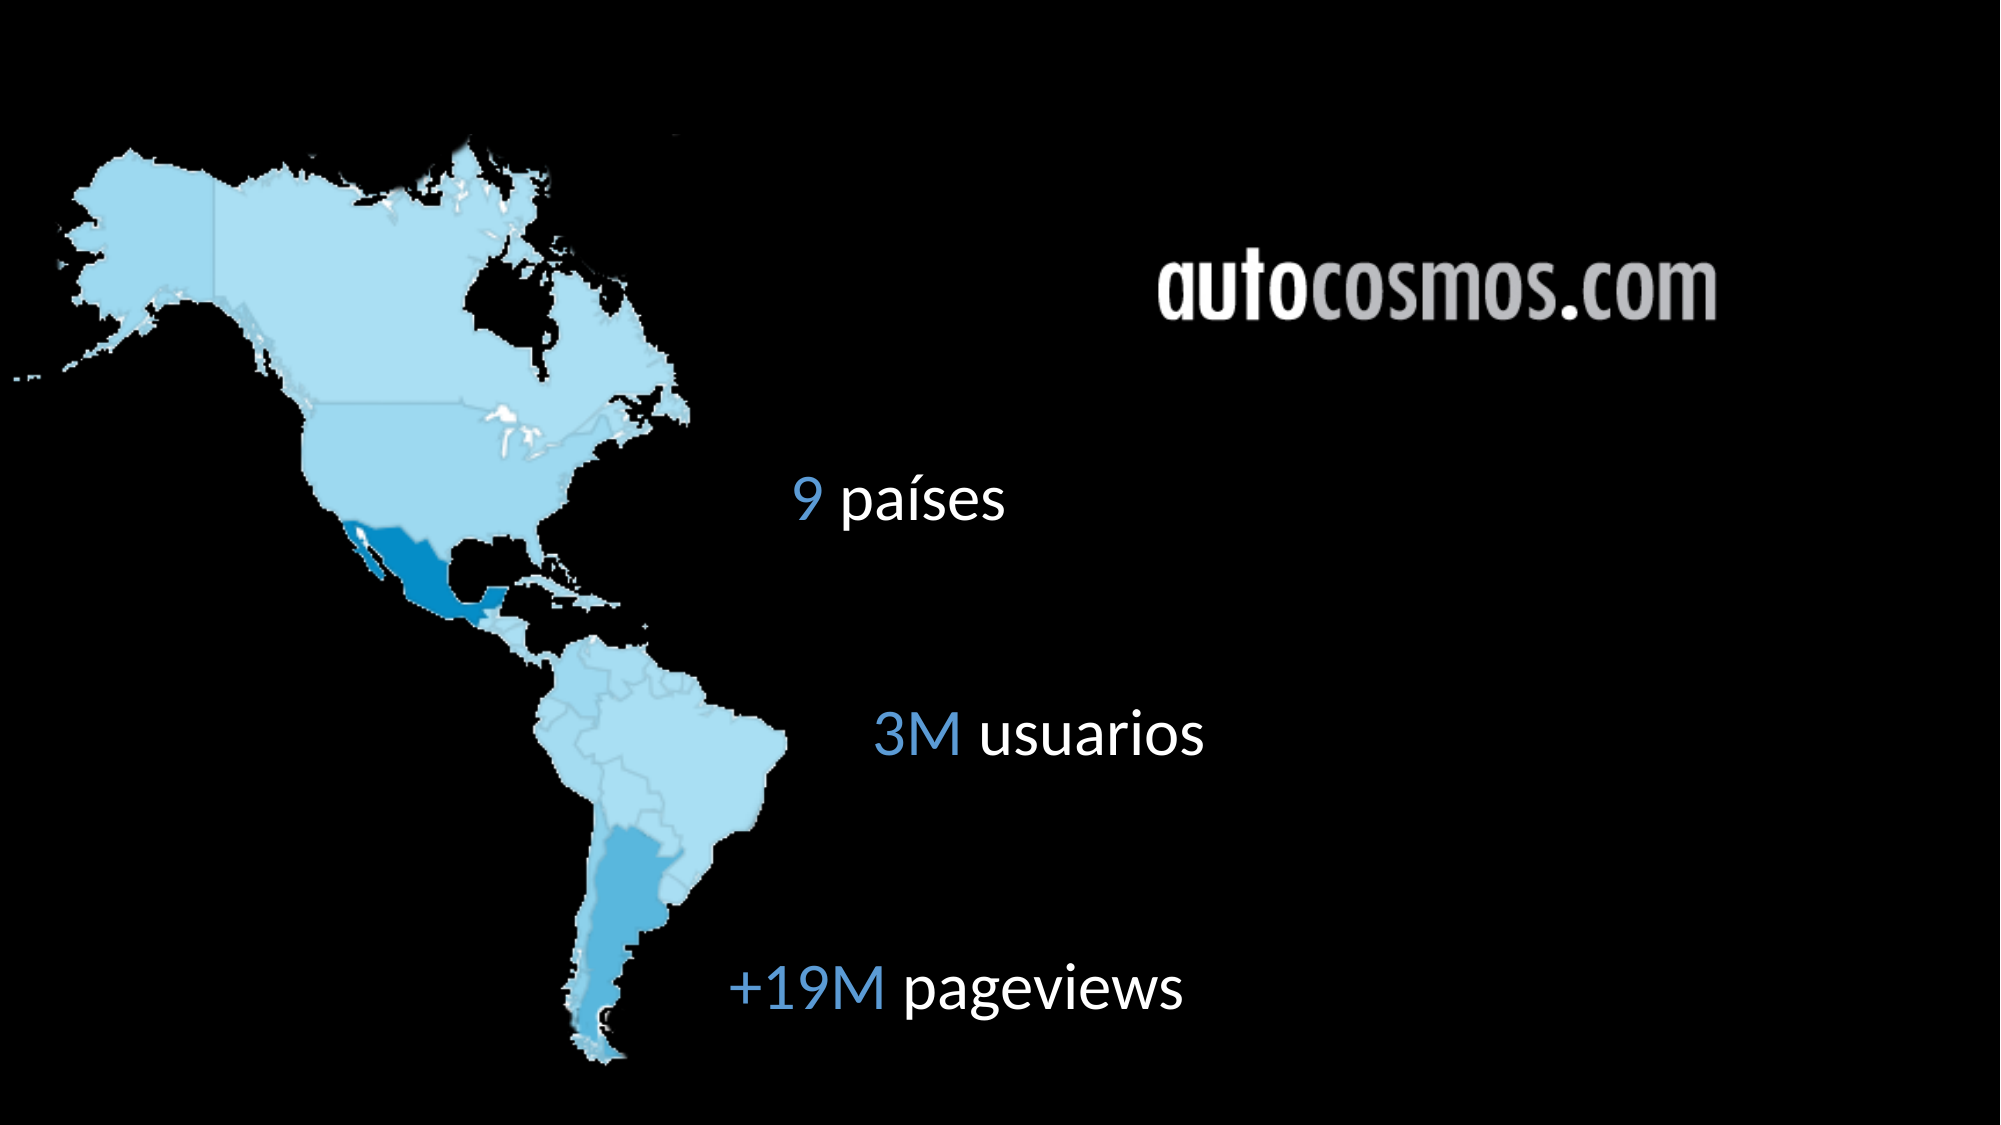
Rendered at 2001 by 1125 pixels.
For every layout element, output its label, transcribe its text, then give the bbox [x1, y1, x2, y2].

text_box 3M usuarios [858, 681, 1242, 776]
text_box 9 países [858, 446, 1160, 541]
picture [0, 134, 858, 1083]
picture [1093, 182, 1770, 384]
text_box +19M pageviews [858, 935, 1303, 1031]
